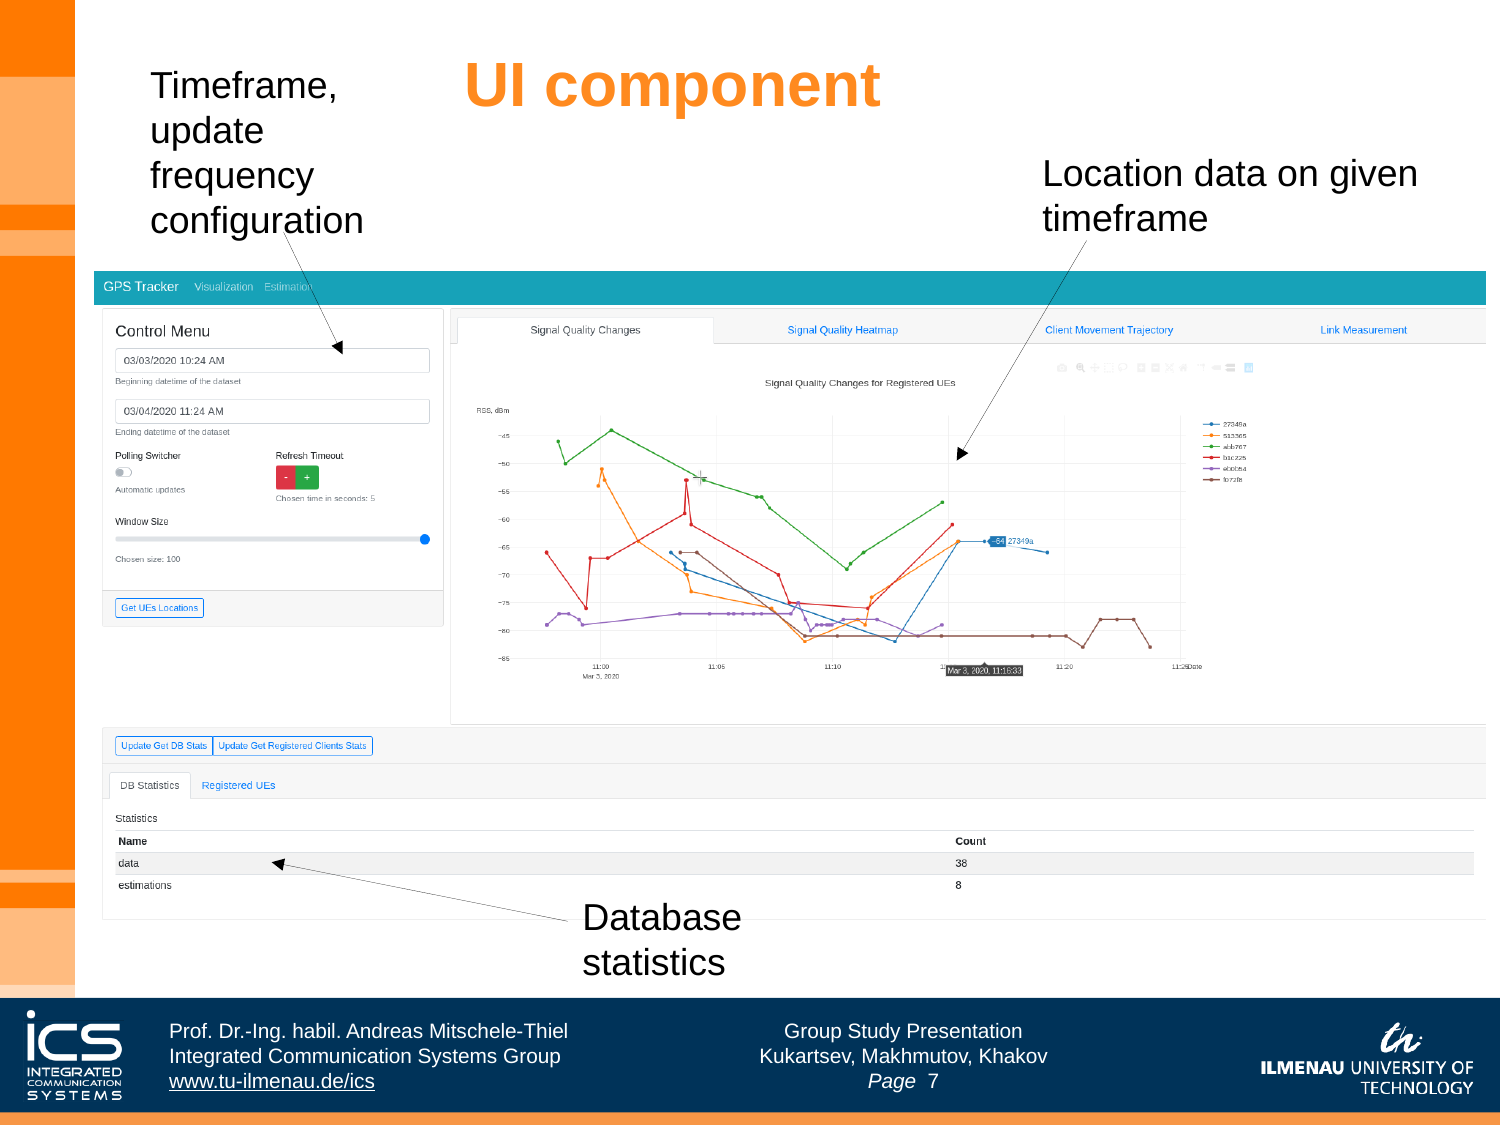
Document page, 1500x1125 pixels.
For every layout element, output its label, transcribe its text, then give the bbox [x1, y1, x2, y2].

picture [23, 1009, 124, 1102]
text_box Database statistics [567, 930, 768, 985]
picture [94, 271, 1487, 922]
text_box Location data on given timeframe [1027, 141, 1444, 241]
text_box Timeframe, update frequency configuration [135, 53, 390, 237]
picture [1261, 1022, 1474, 1094]
text_box UI component [464, 35, 981, 128]
